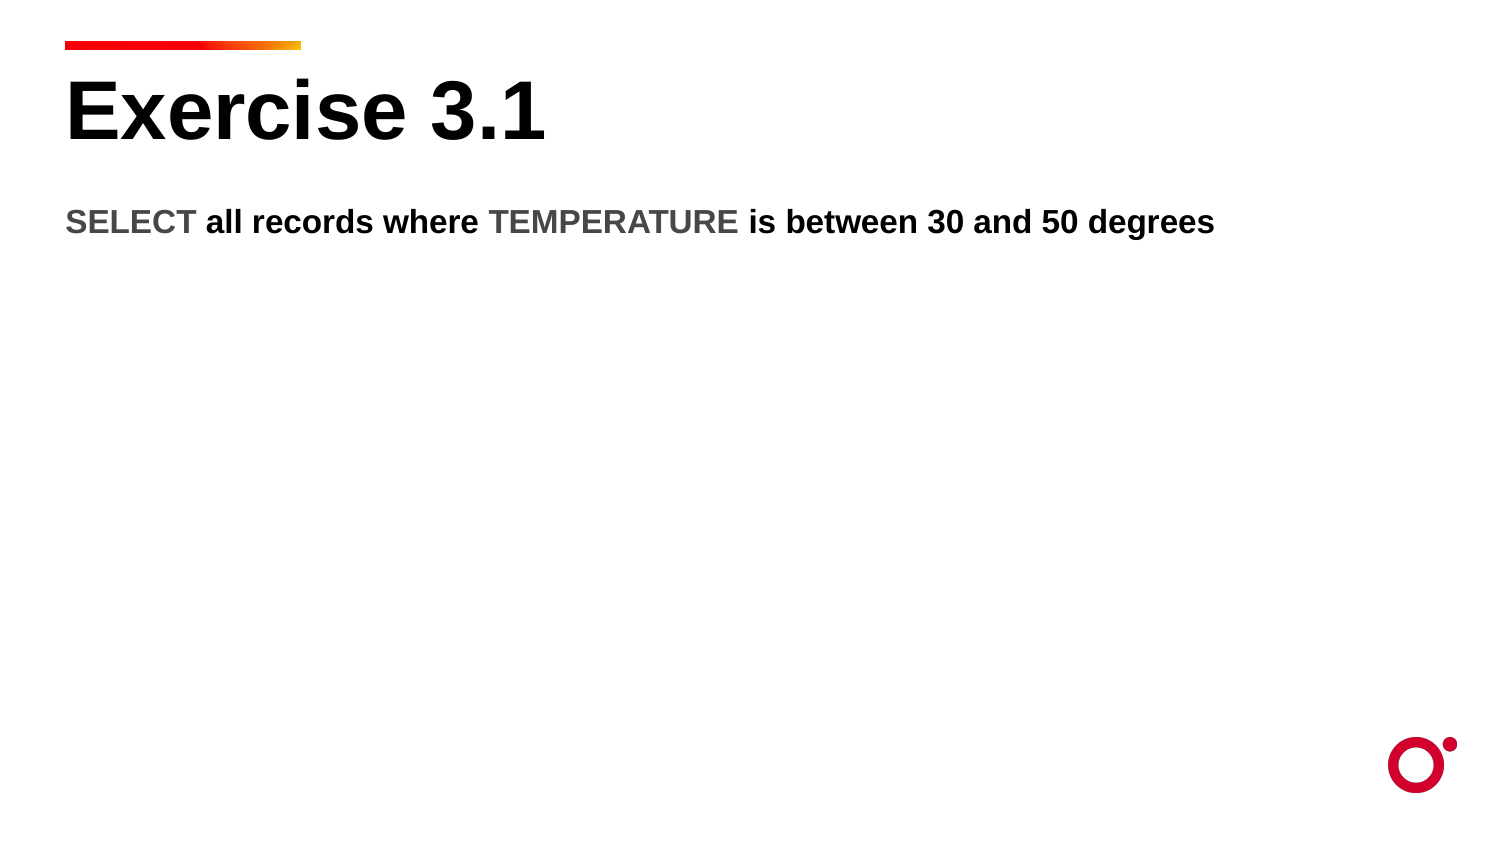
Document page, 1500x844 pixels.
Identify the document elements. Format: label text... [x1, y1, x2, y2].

picture [65, 41, 301, 50]
text_box SELECT all records where TEMPERATURE is between 30 and 50 degrees [65, 192, 1409, 793]
picture [1409, 737, 1457, 793]
text_box Exercise 3.1 [65, 59, 1409, 171]
